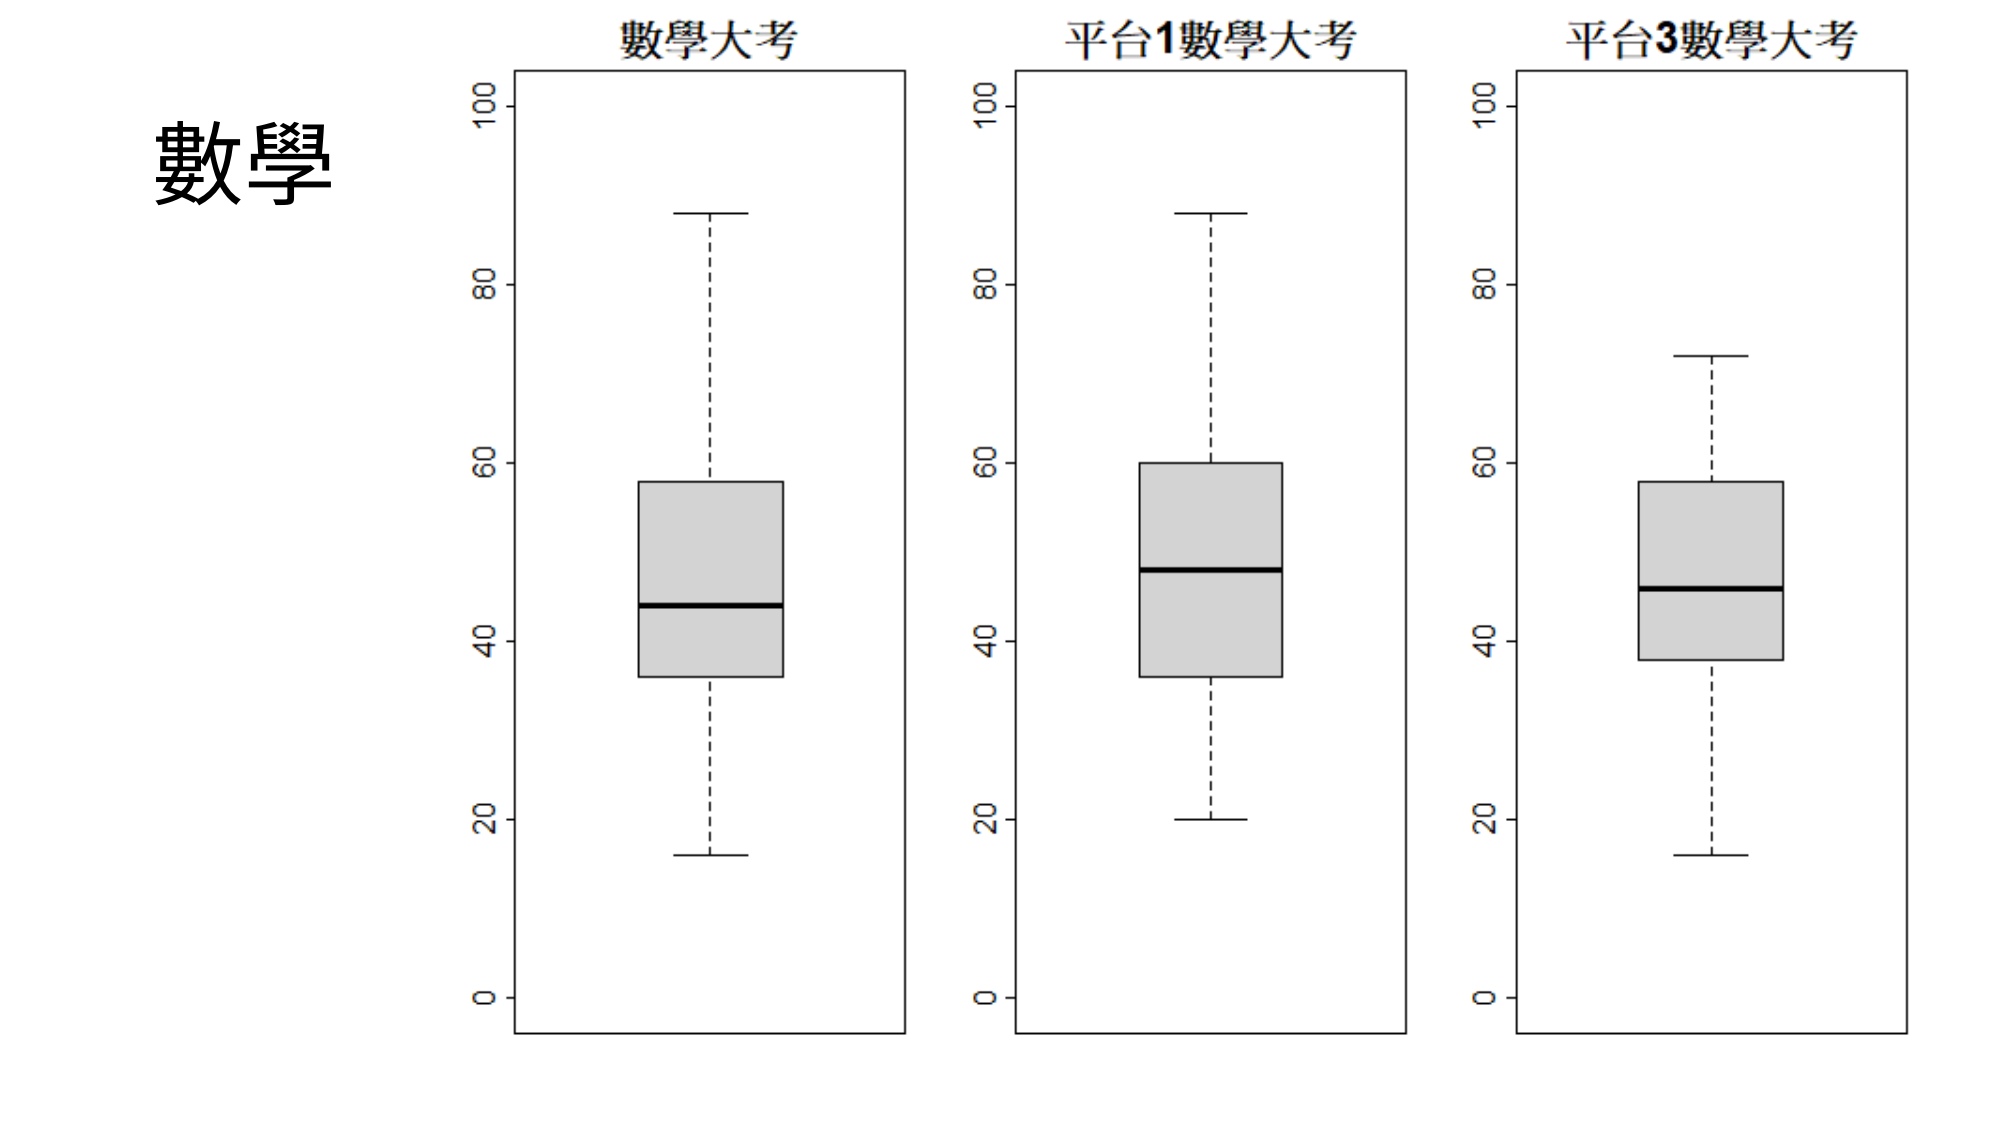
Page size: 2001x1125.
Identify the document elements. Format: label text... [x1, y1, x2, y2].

title 數學 [137, 59, 443, 278]
picture [443, 0, 1944, 1125]
